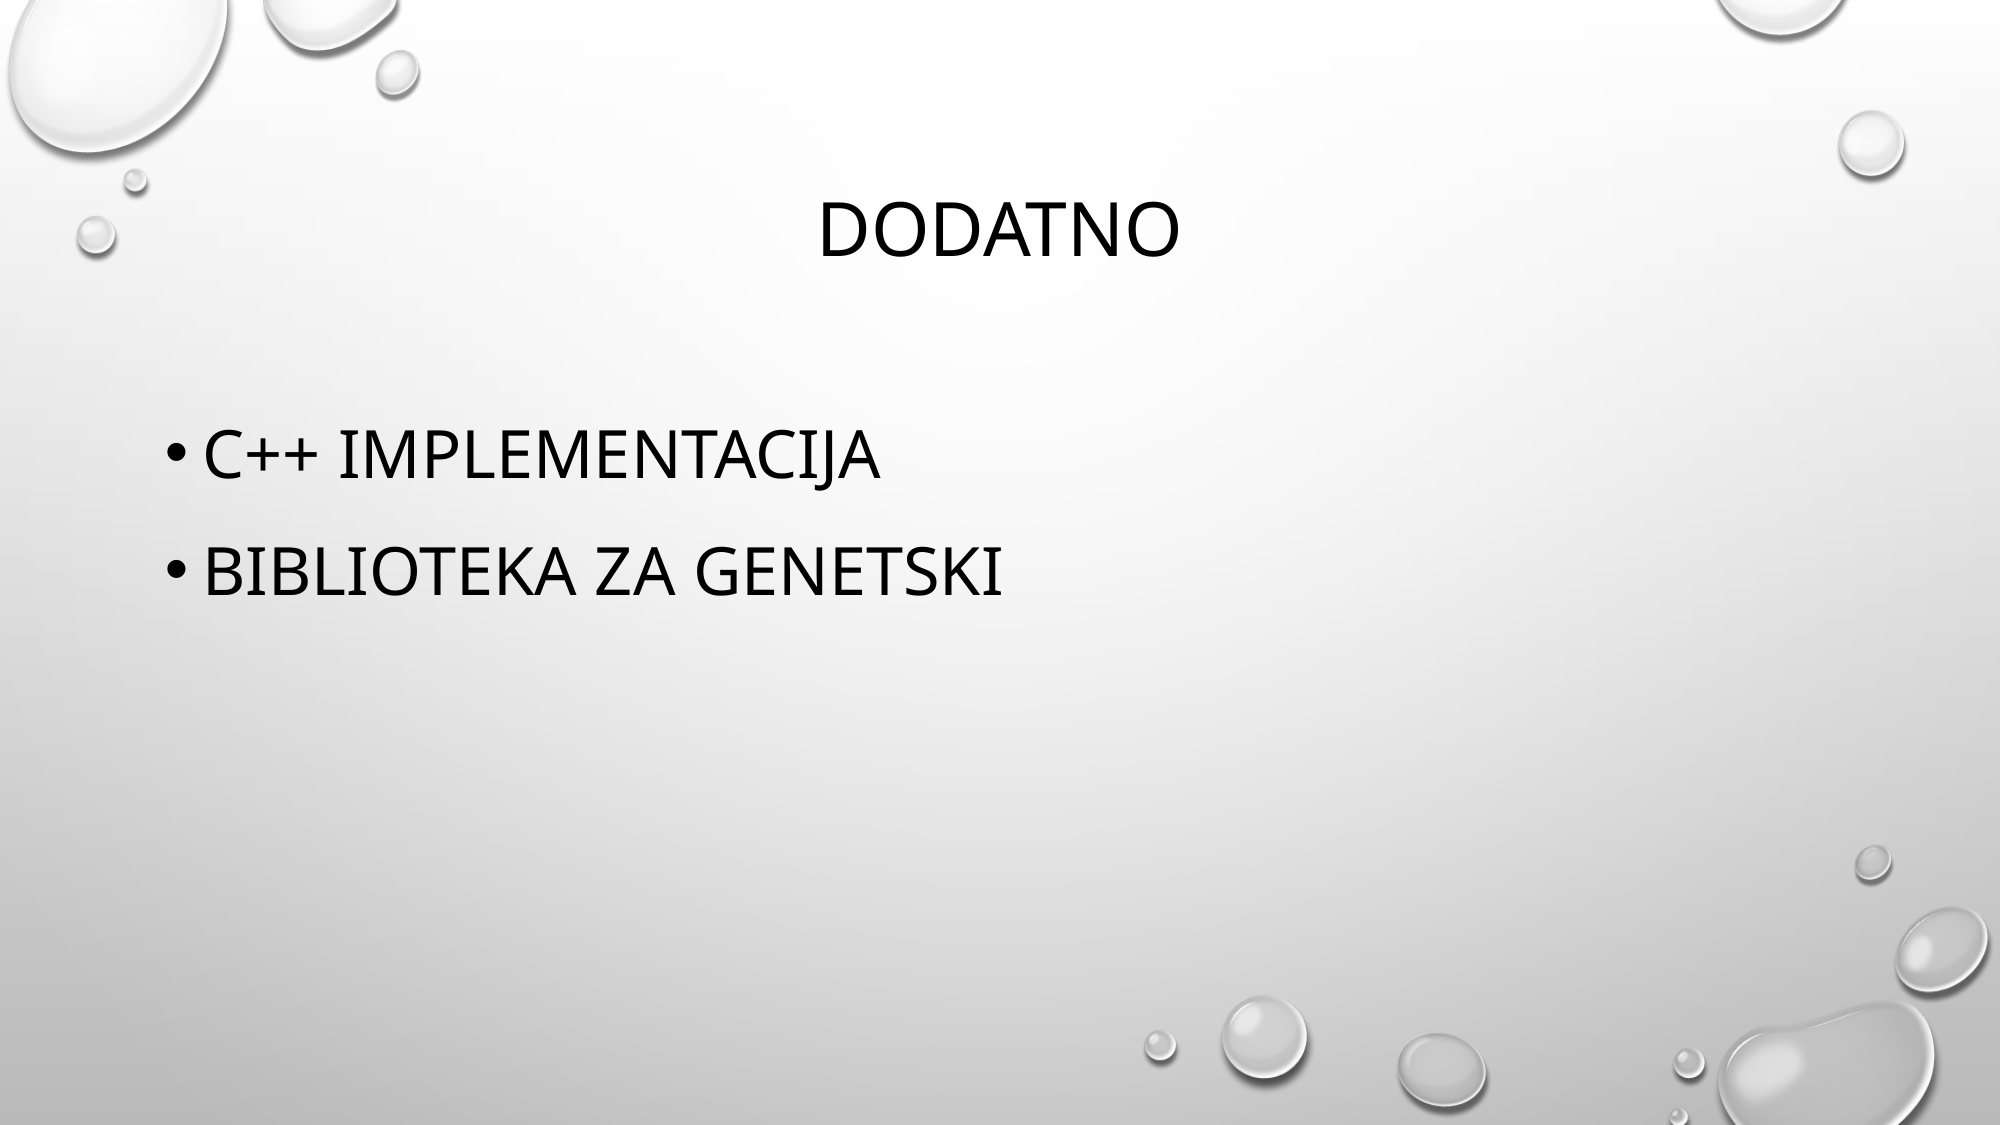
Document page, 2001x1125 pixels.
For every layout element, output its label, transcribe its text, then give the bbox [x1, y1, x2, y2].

title Dodatno [149, 101, 1851, 364]
list C++ implementacija biblioteka za genetski [149, 388, 1850, 950]
picture [0, 0, 2000, 1125]
